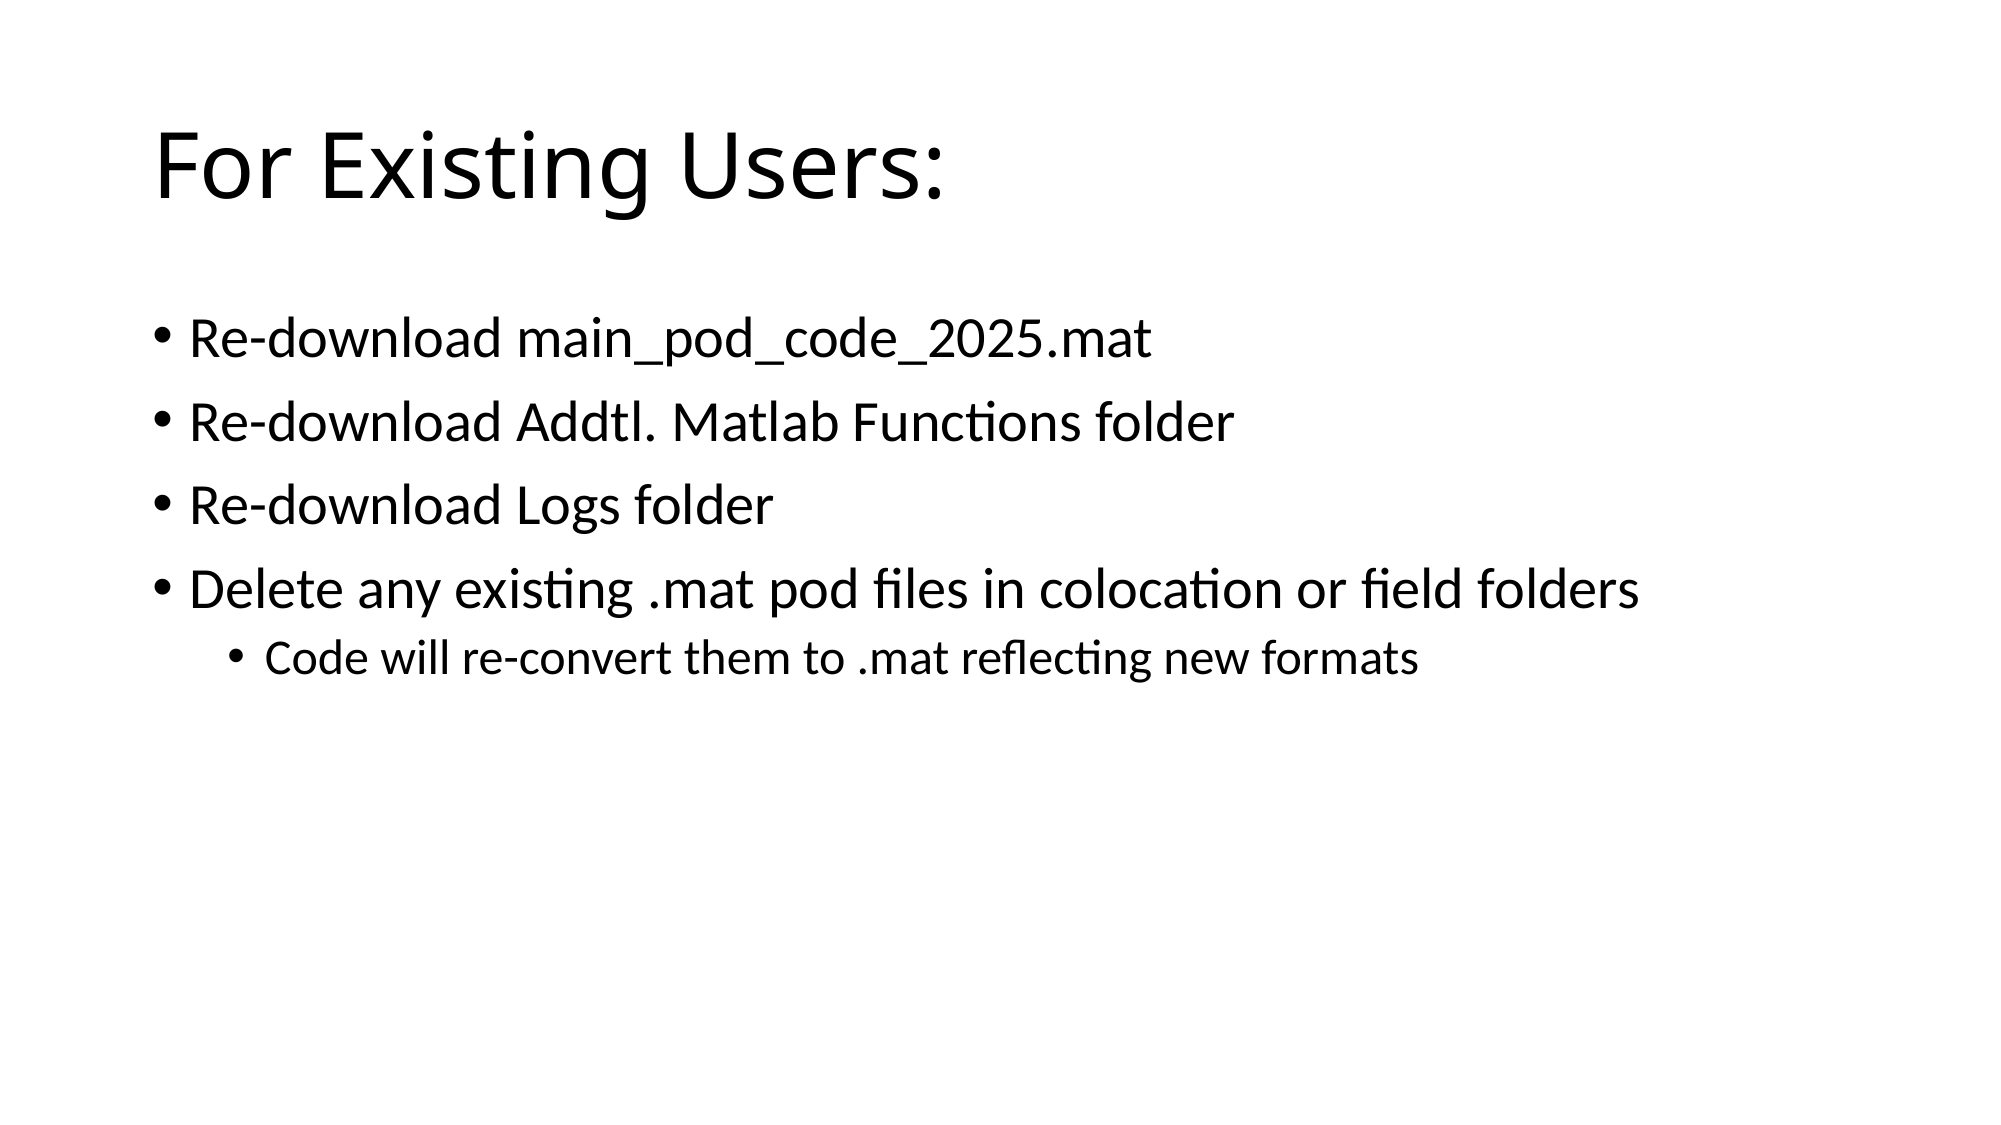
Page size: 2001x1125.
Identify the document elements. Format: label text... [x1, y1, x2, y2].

title For Existing Users: [137, 59, 1863, 278]
list Re-download main_pod_code_2025.mat Re-download Addtl. Matlab Functions folder Re-download Logs folder Delete any existing .mat pod files in colocation or field folders Code will re-convert them to .mat reflecting new formats [137, 299, 1863, 1014]
